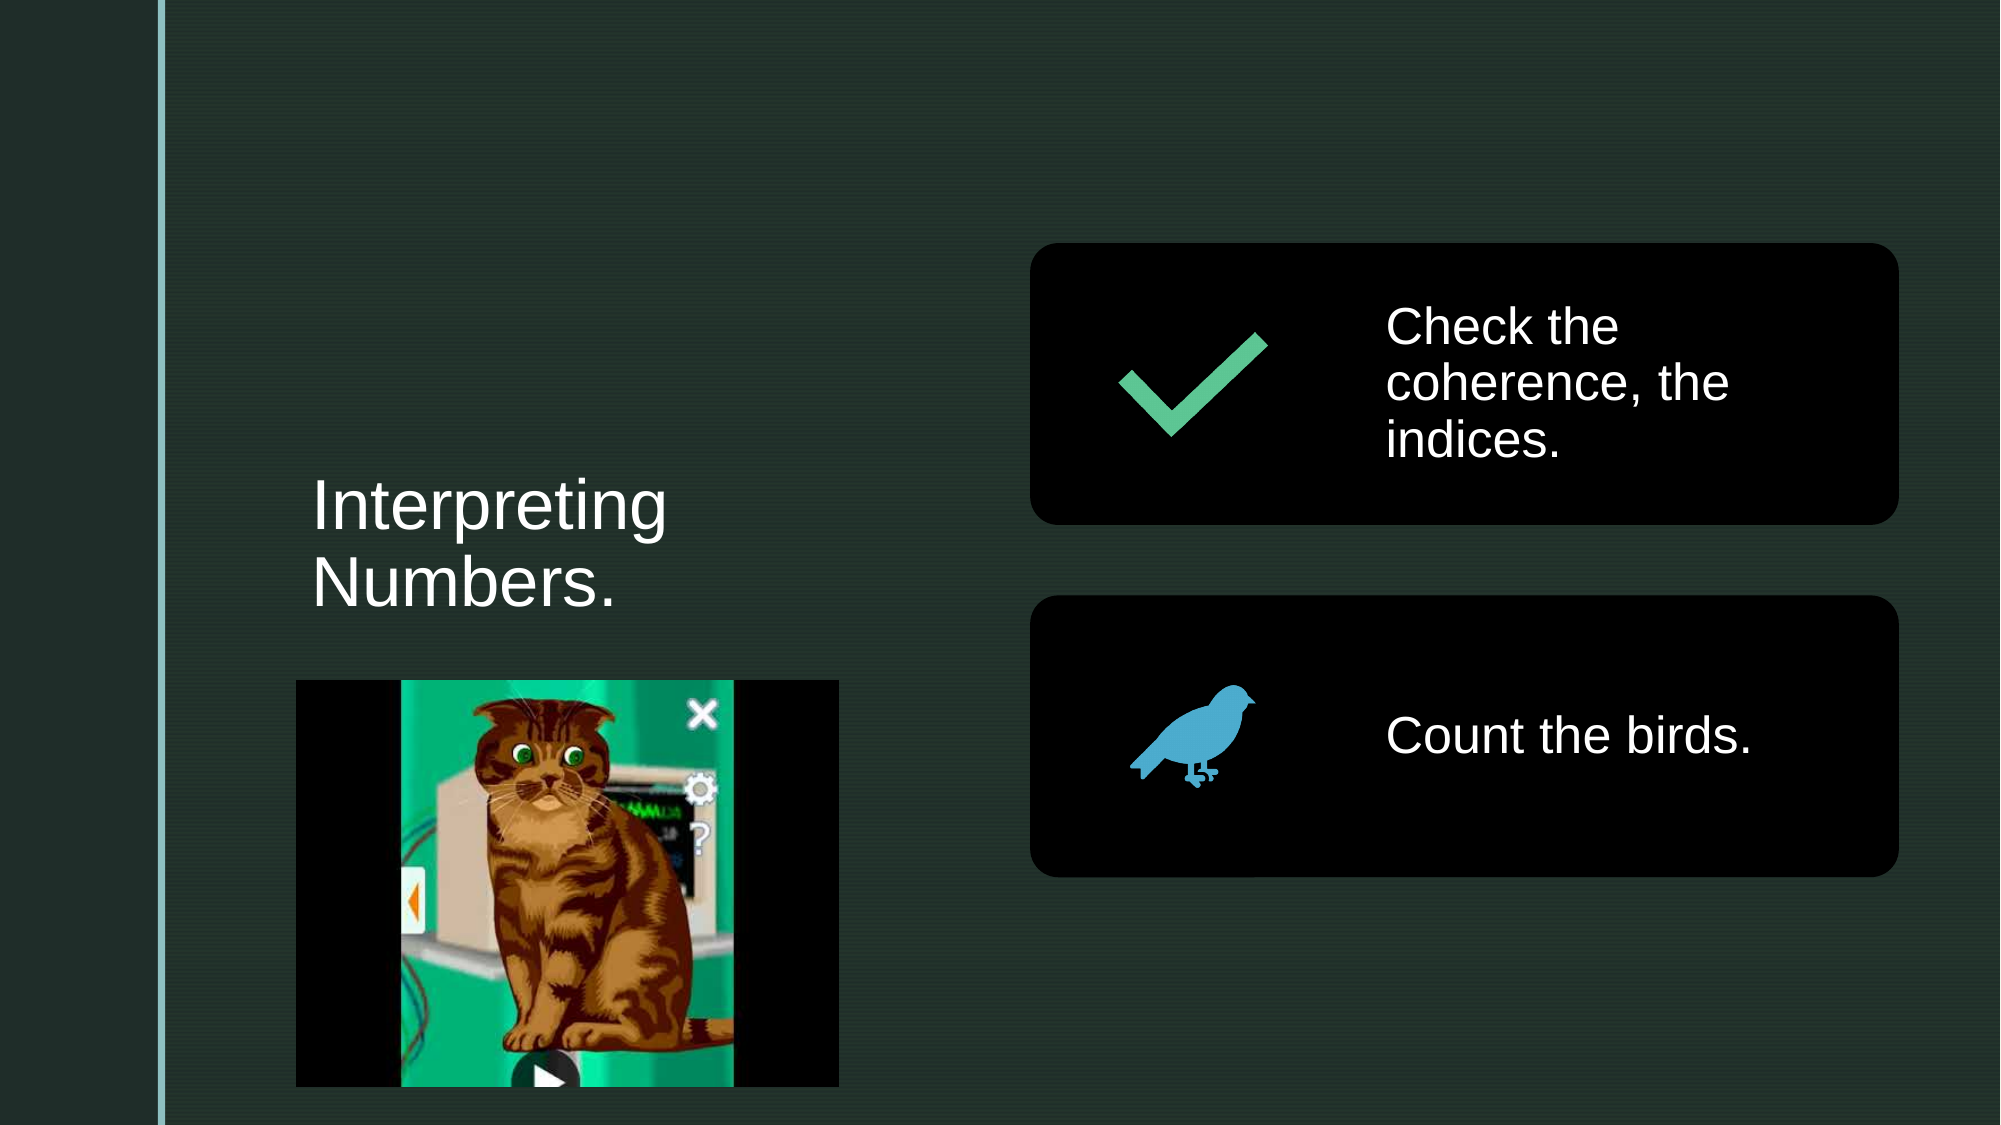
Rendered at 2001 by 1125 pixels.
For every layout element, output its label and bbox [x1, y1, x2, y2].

text_box [1029, 242, 1900, 878]
picture [0, 0, 2001, 1125]
